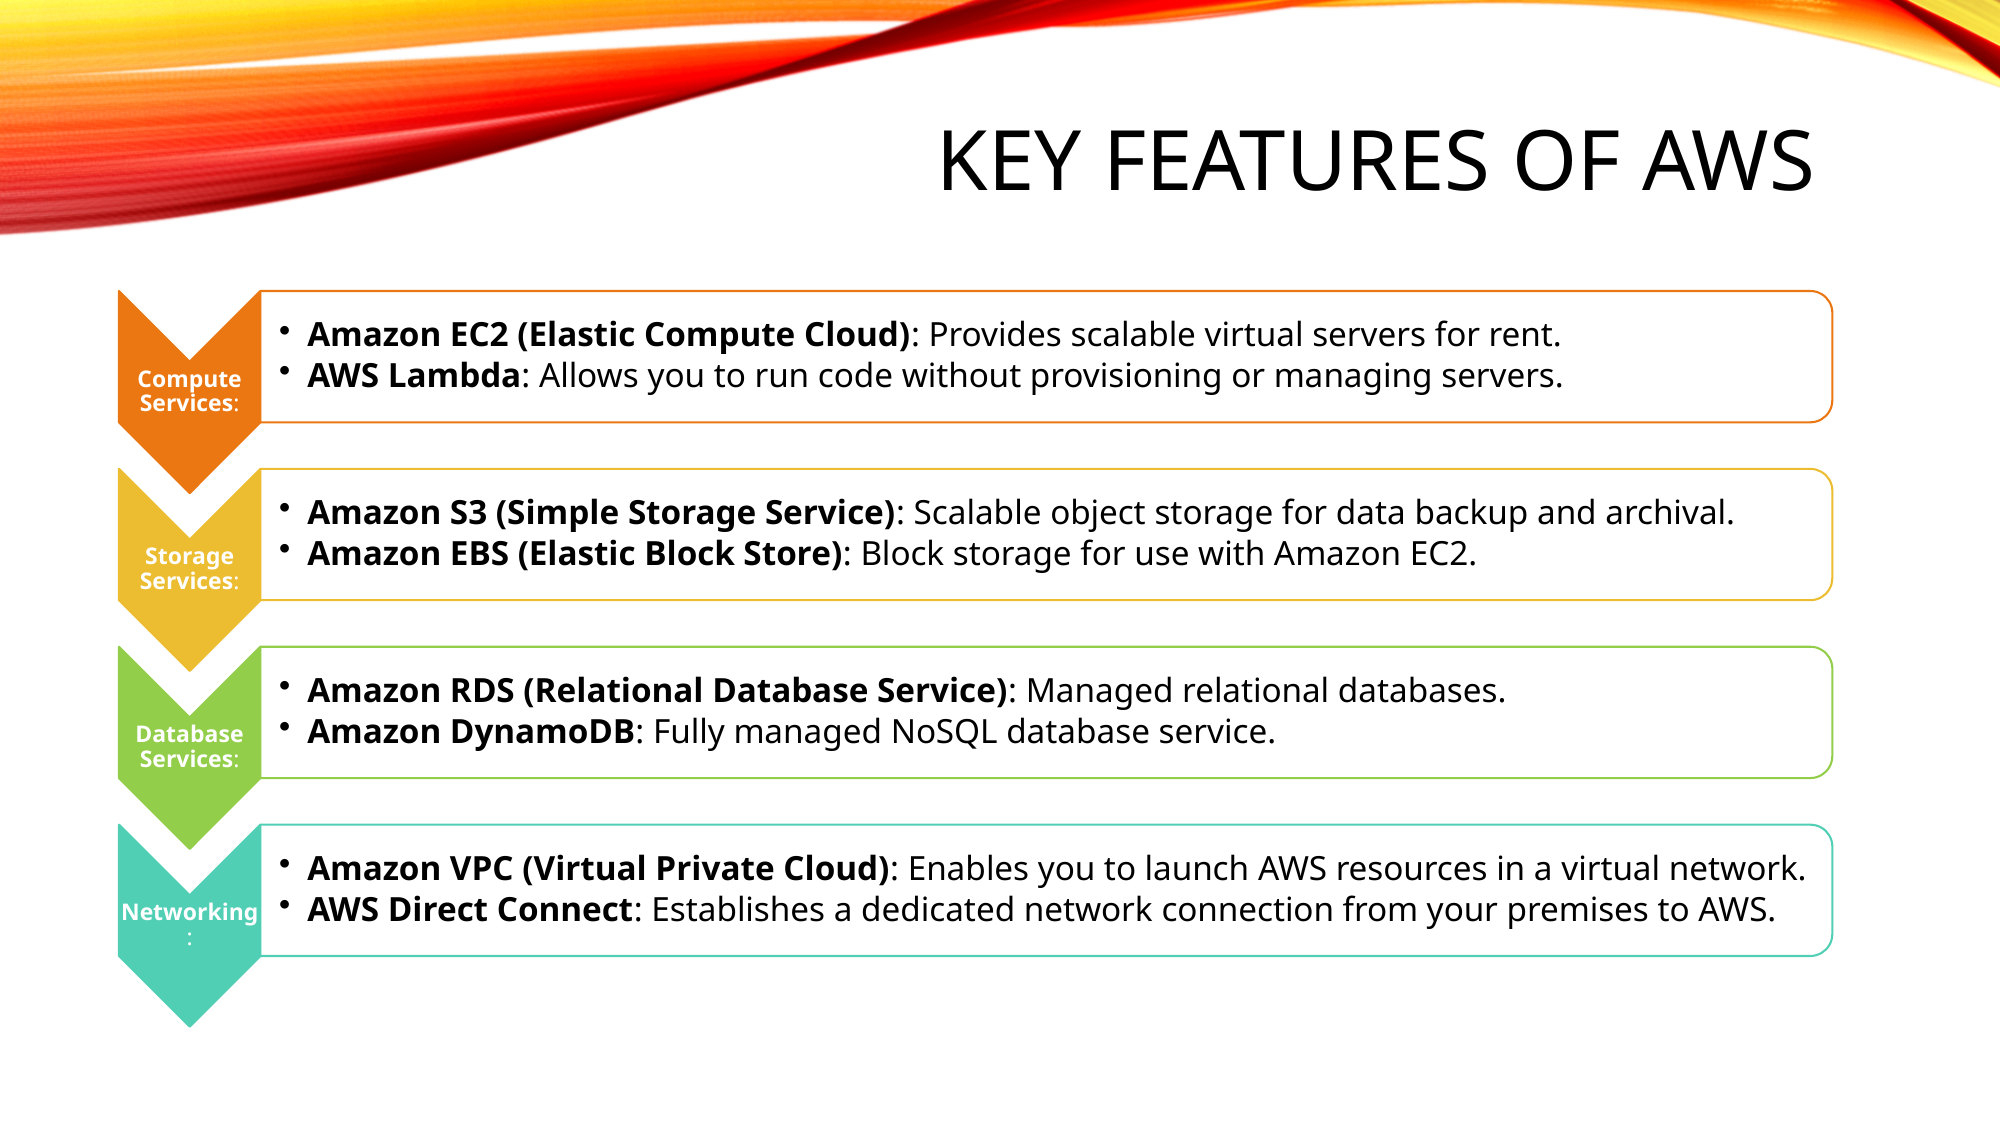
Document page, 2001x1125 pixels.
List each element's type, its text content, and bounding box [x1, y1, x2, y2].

picture [0, 0, 2000, 237]
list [118, 290, 1833, 1028]
title Key Features of AWS [284, 87, 1831, 241]
